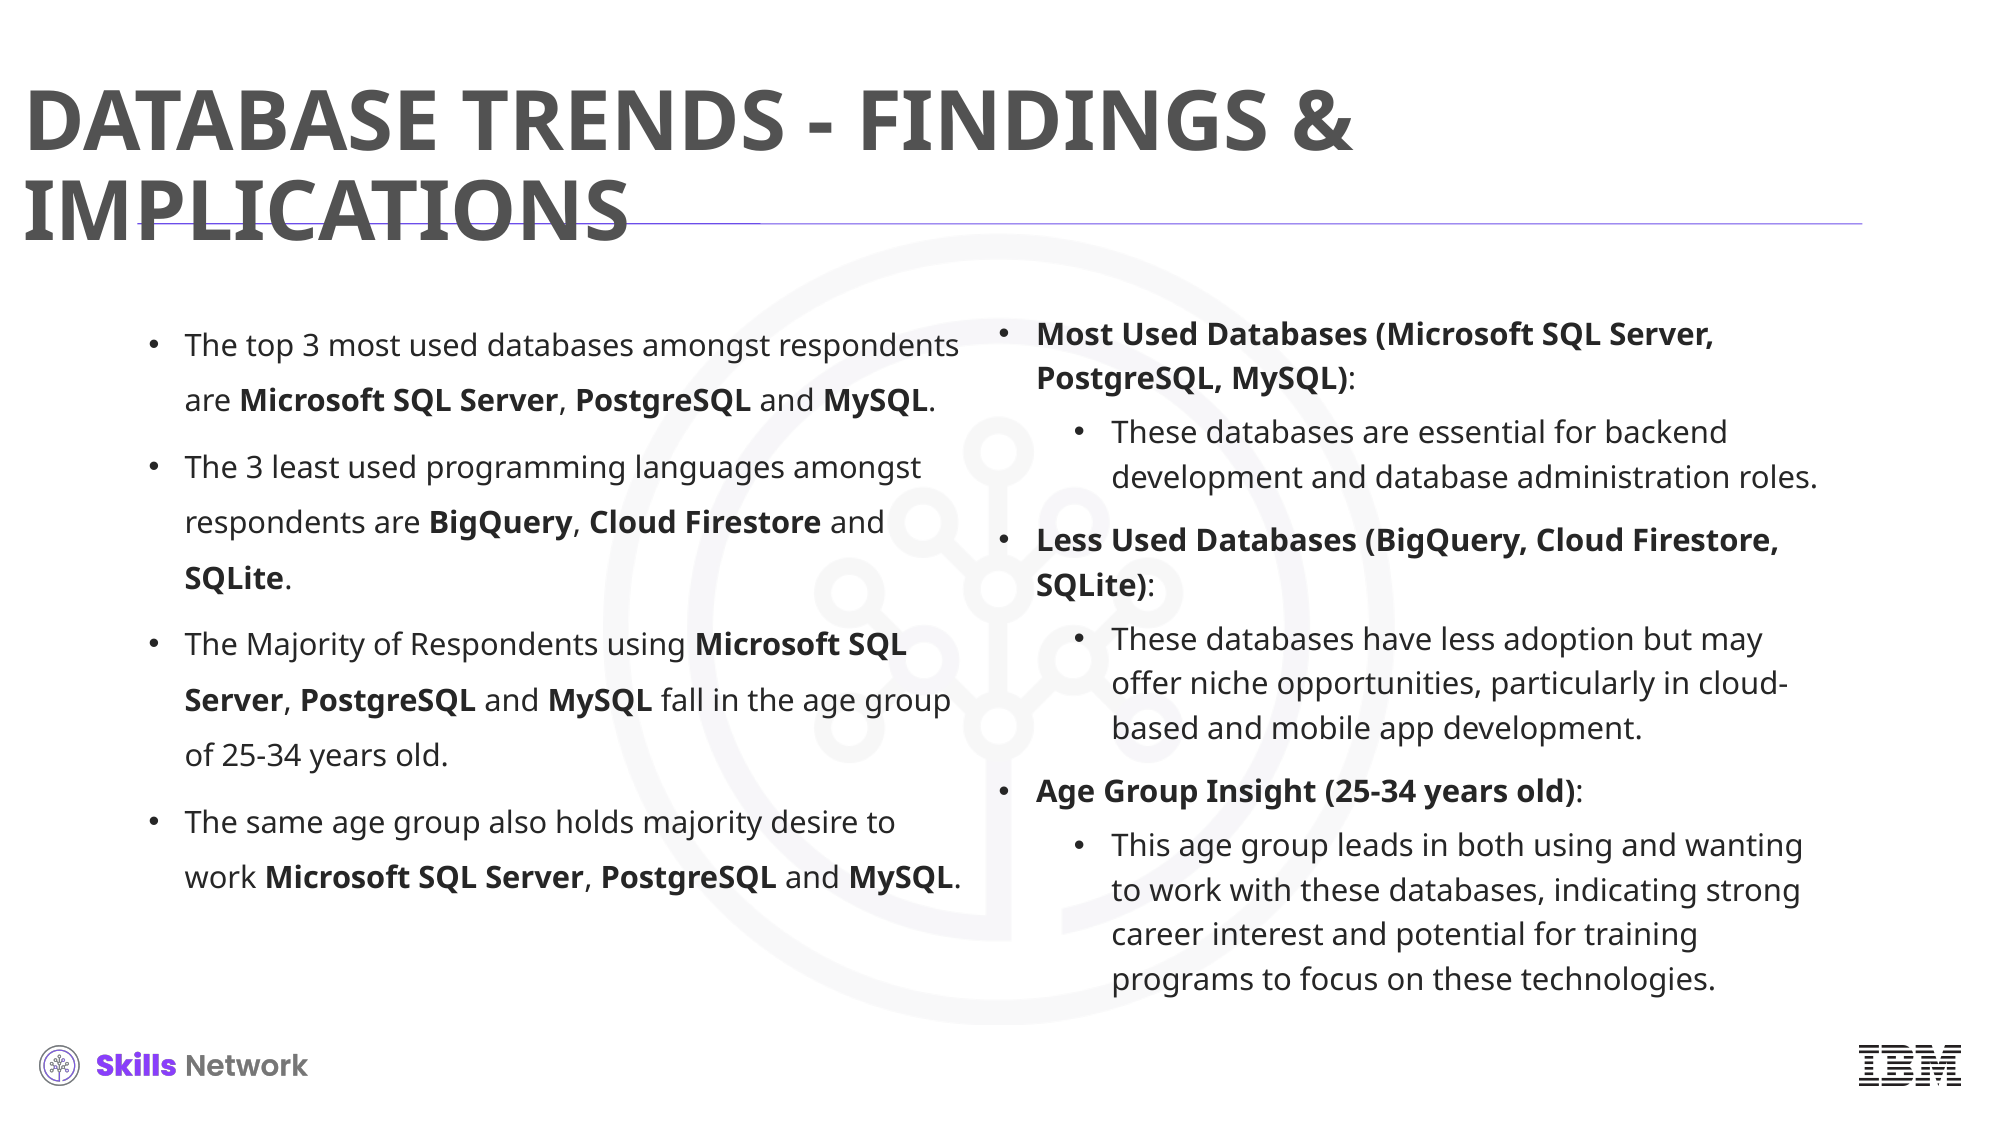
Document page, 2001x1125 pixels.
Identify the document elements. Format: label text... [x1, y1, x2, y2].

title DATABASE TRENDS - FINDINGS & IMPLICATIONS [8, 59, 1992, 278]
text_box Most Used Databases (Microsoft SQL Server, PostgreSQL, MySQL): These databases are essential for backend development and database administration roles. Less Used Databases (BigQuery, Cloud Firestore, SQLite): These databases have less adoption but may offer niche opportunities, particularly in cloud-based and mobile app development. Age Group Insight (25-34 years old): This age group leads in both using and wanting to work with these databases, indicating strong career interest and potential for training programs to focus on these technologies. [983, 299, 1834, 1014]
list The top 3 most used databases amongst respondents are Microsoft SQL Server, PostgreSQL and MySQL. The 3 least used programming languages amongst respondents are BigQuery, Cloud Firestore and SQLite. The Majority of Respondents using Microsoft SQL Server, PostgreSQL and MySQL fall in the age group of 25-34 years old. The same age group also holds majority desire to work Microsoft SQL Server, PostgreSQL and MySQL. [133, 299, 983, 1014]
picture [1859, 1045, 1961, 1086]
picture [39, 1045, 308, 1086]
